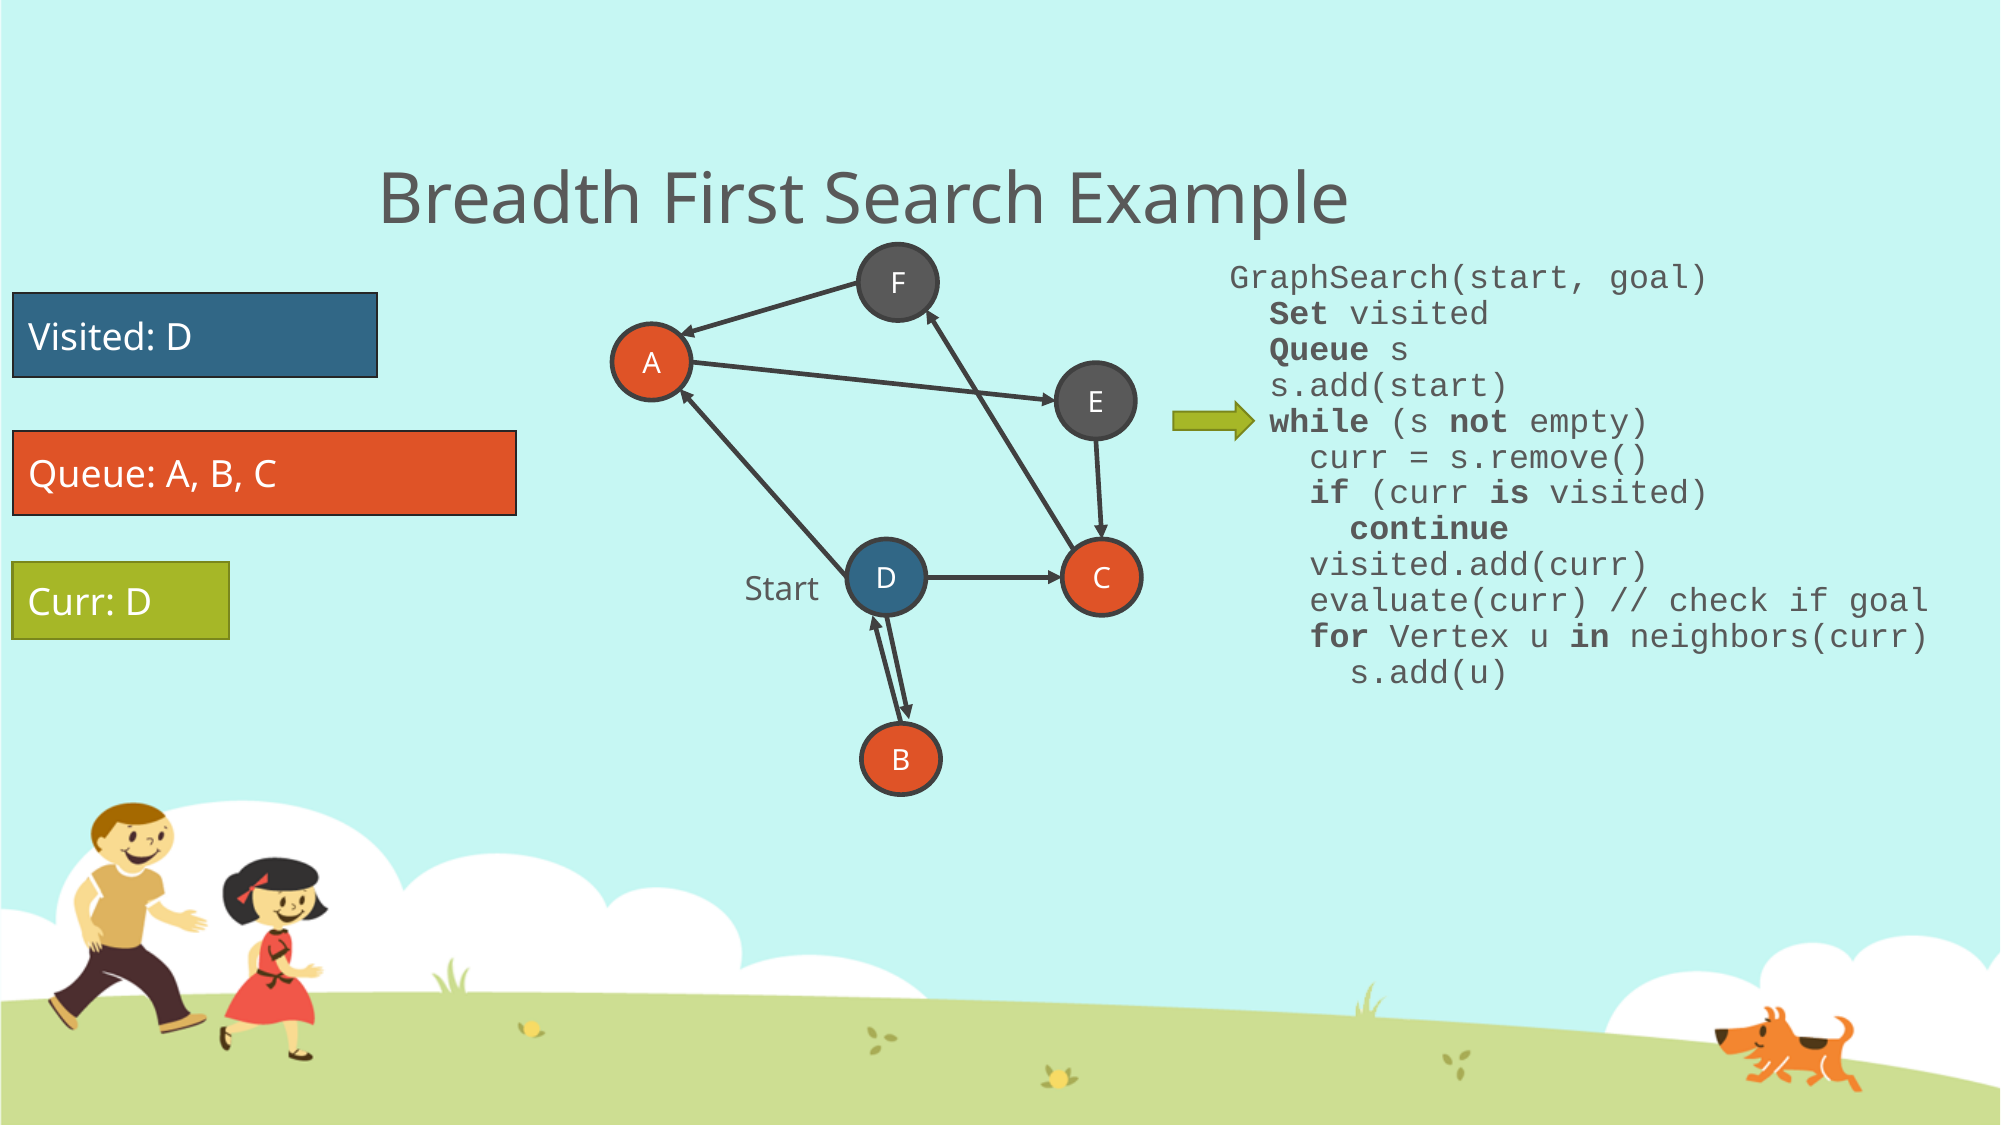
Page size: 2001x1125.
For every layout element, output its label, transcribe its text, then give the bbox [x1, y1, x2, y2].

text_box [679, 282, 859, 335]
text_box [691, 361, 926, 401]
text_box F [857, 243, 939, 322]
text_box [1095, 438, 1102, 539]
text_box Queue: A, B, C [12, 430, 517, 516]
text_box Start [729, 559, 849, 615]
title Breadth First Search Example [362, 50, 1900, 247]
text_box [679, 388, 847, 578]
text_box [1172, 399, 1256, 442]
list GraphSearch(start, goal) Set visited Queue s s.add(start) while (s not empty) curr = s.remove() if (curr is visited) continue visited.add(curr) evaluate(curr) // check if goal for Vertex u in neighbors(curr) s.add(u) [1206, 252, 2000, 928]
text_box A [610, 322, 693, 402]
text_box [901, 615, 910, 720]
text_box D [849, 537, 927, 615]
picture [0, 0, 2001, 1125]
text_box B [860, 722, 942, 796]
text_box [872, 615, 901, 724]
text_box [926, 309, 1074, 551]
text_box E [1074, 361, 1137, 440]
text_box Visited: D [12, 292, 378, 378]
text_box C [1061, 537, 1143, 617]
text_box Curr: D [11, 561, 230, 640]
